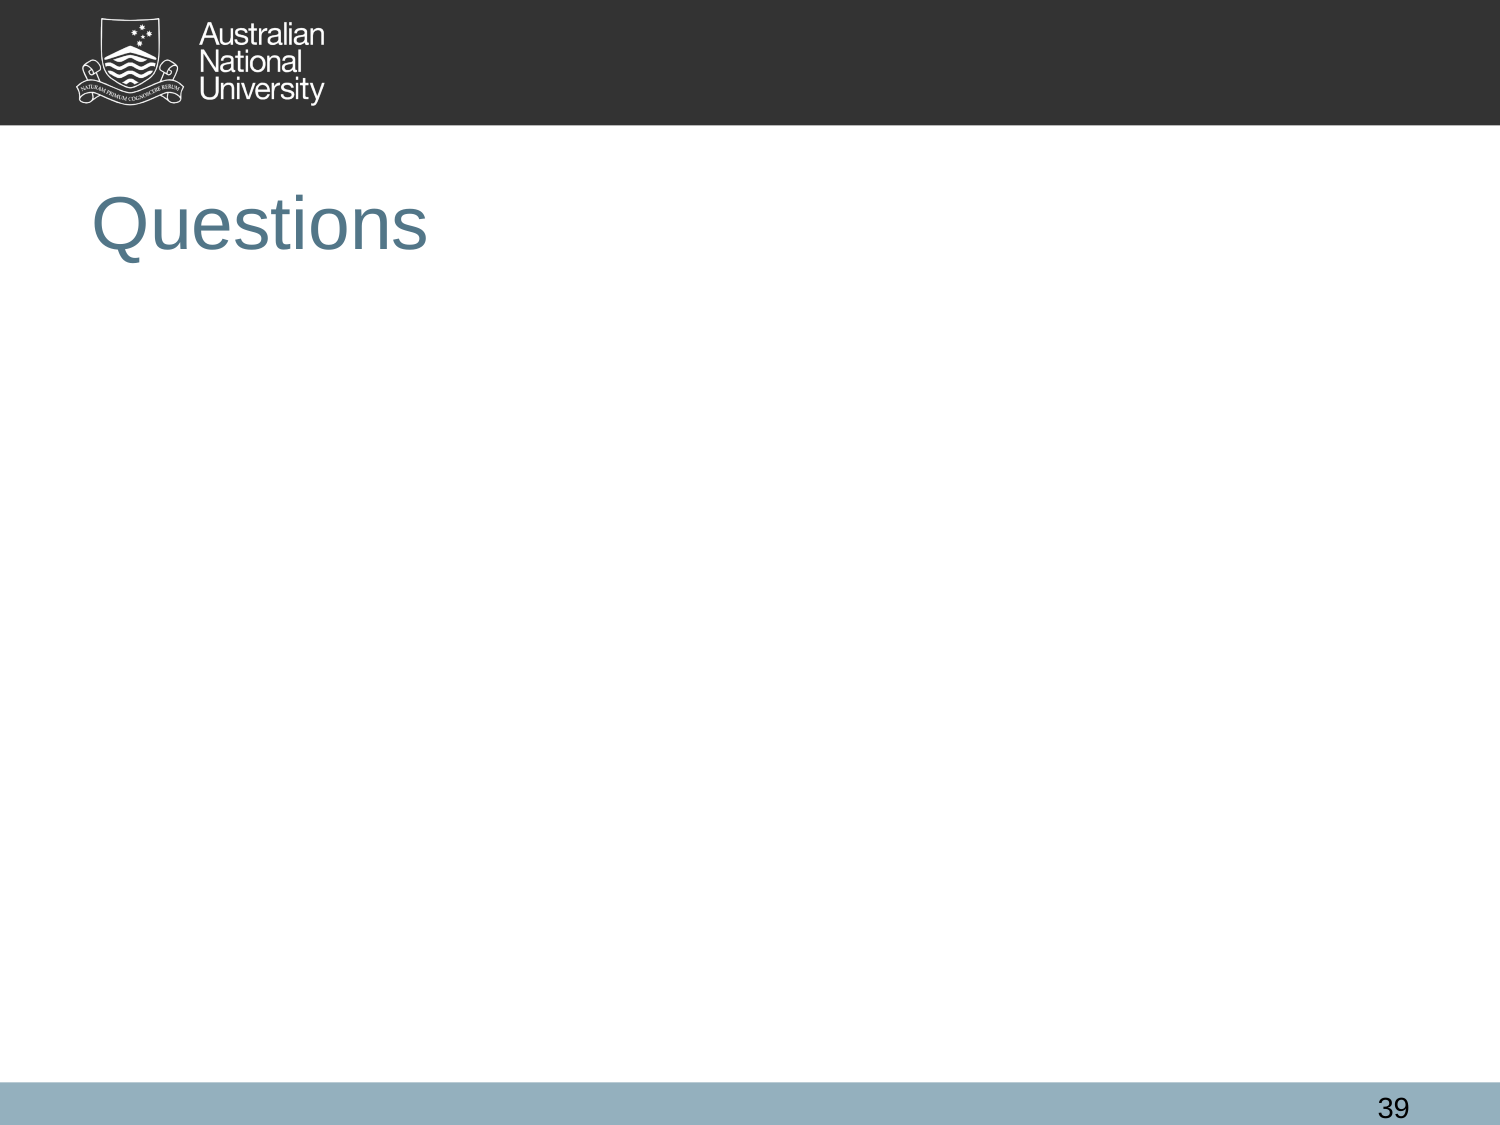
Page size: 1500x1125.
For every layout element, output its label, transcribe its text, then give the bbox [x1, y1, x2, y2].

slide_number 39 [1328, 1082, 1425, 1118]
picture [76, 18, 325, 106]
title Questions [76, 125, 1427, 313]
